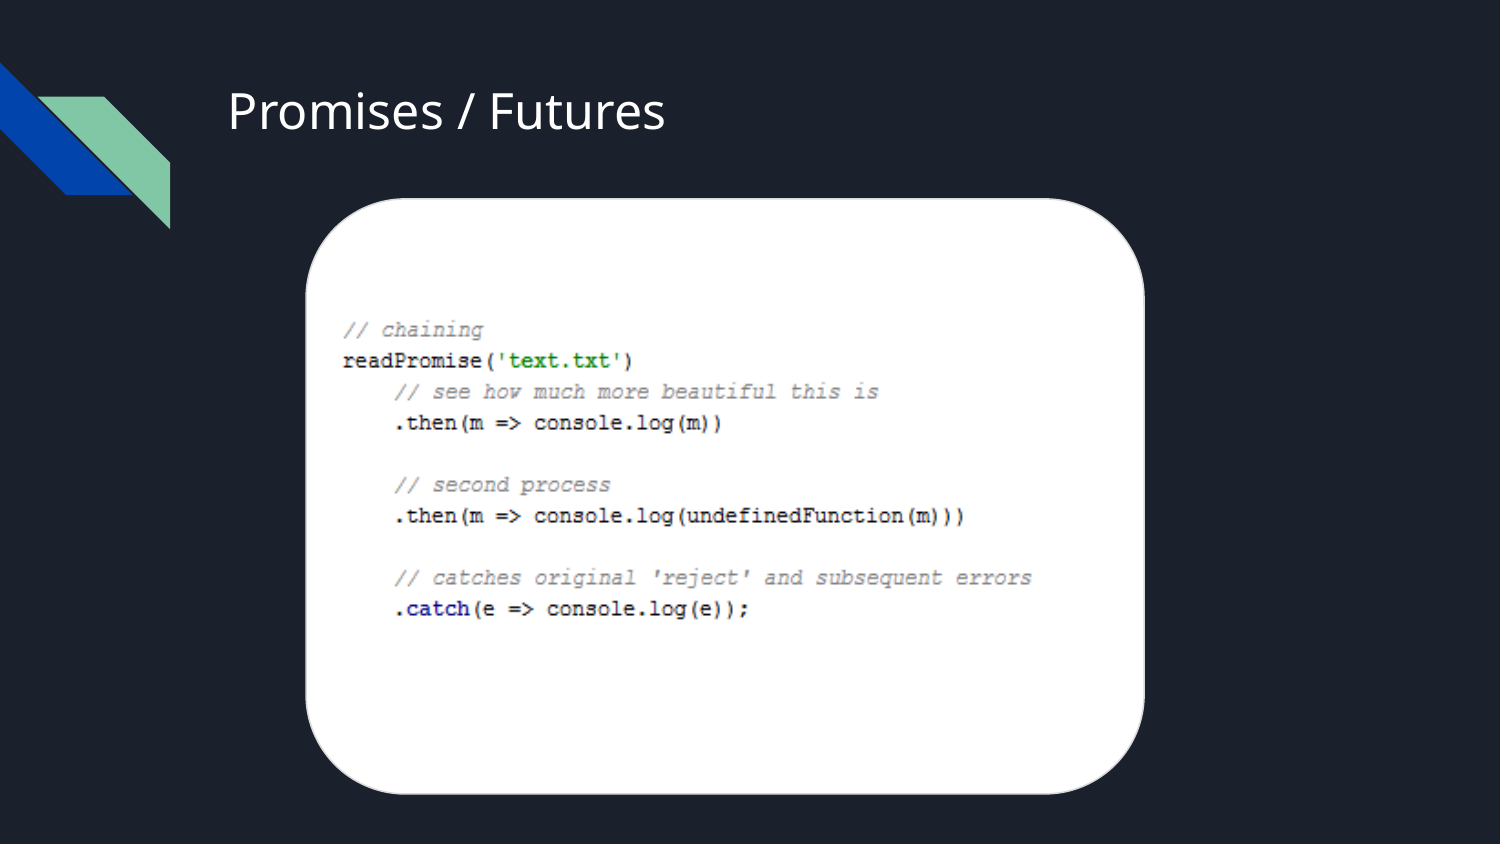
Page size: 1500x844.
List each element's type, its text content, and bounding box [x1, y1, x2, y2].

text_box [306, 215, 1145, 794]
title Promises / Futures [212, 64, 1368, 215]
picture [339, 305, 1135, 688]
